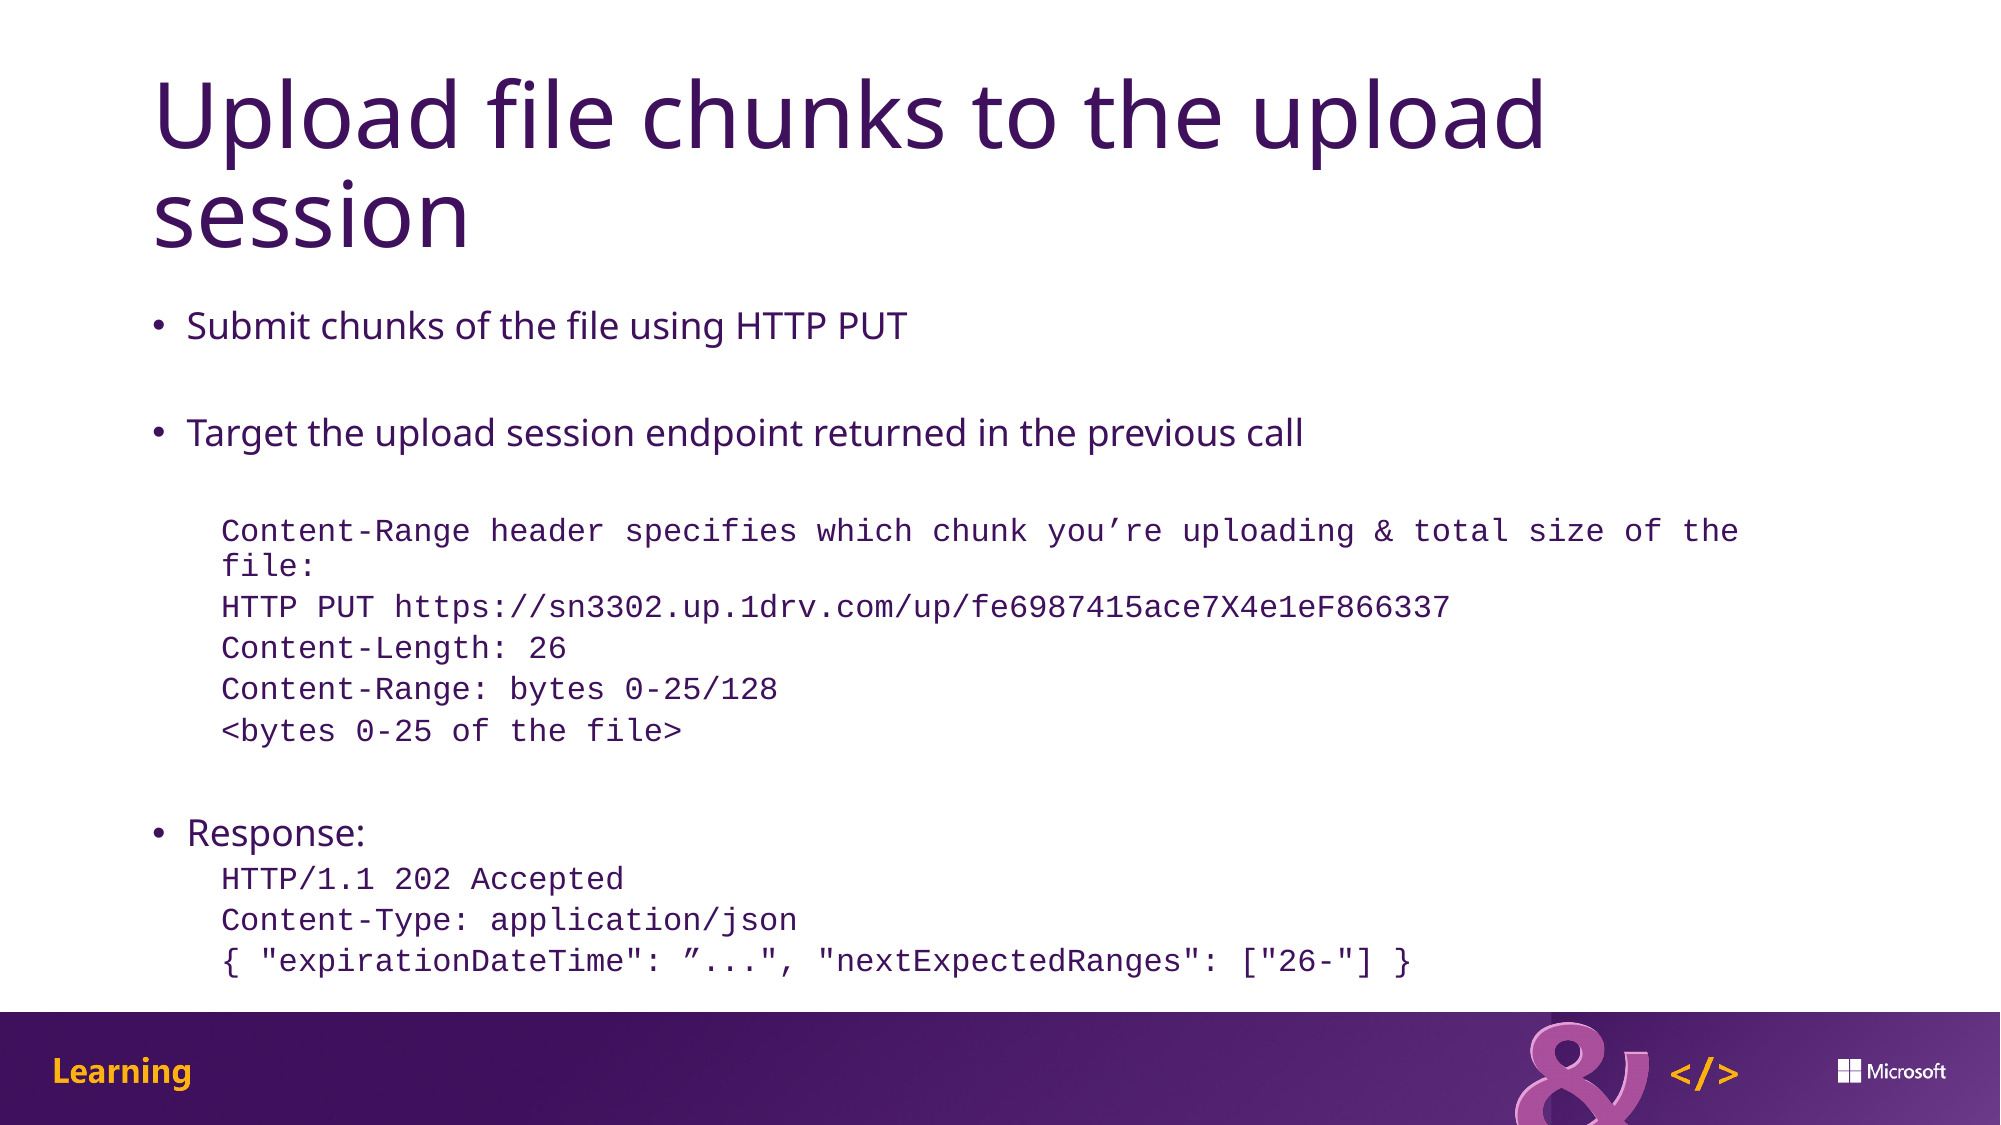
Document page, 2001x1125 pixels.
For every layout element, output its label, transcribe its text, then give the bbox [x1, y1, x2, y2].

picture [0, 1012, 2000, 1125]
list Submit chunks of the file using HTTP PUT Target the upload session endpoint returned in the previous call Content-Range header specifies which chunk you’re uploading & total size of the file: HTTP PUT https://sn3302.up.1drv.com/up/fe6987415ace7X4e1eF866337 Content-Length: 26 Content-Range: bytes 0-25/128 <bytes 0-25 of the file> Response: HTTP/1.1 202 Accepted Content-Type: application/json { "expirationDateTime": ”...", "nextExpectedRanges": ["26-"] } [137, 299, 1863, 990]
title Upload file chunks to the upload session [137, 59, 1863, 278]
